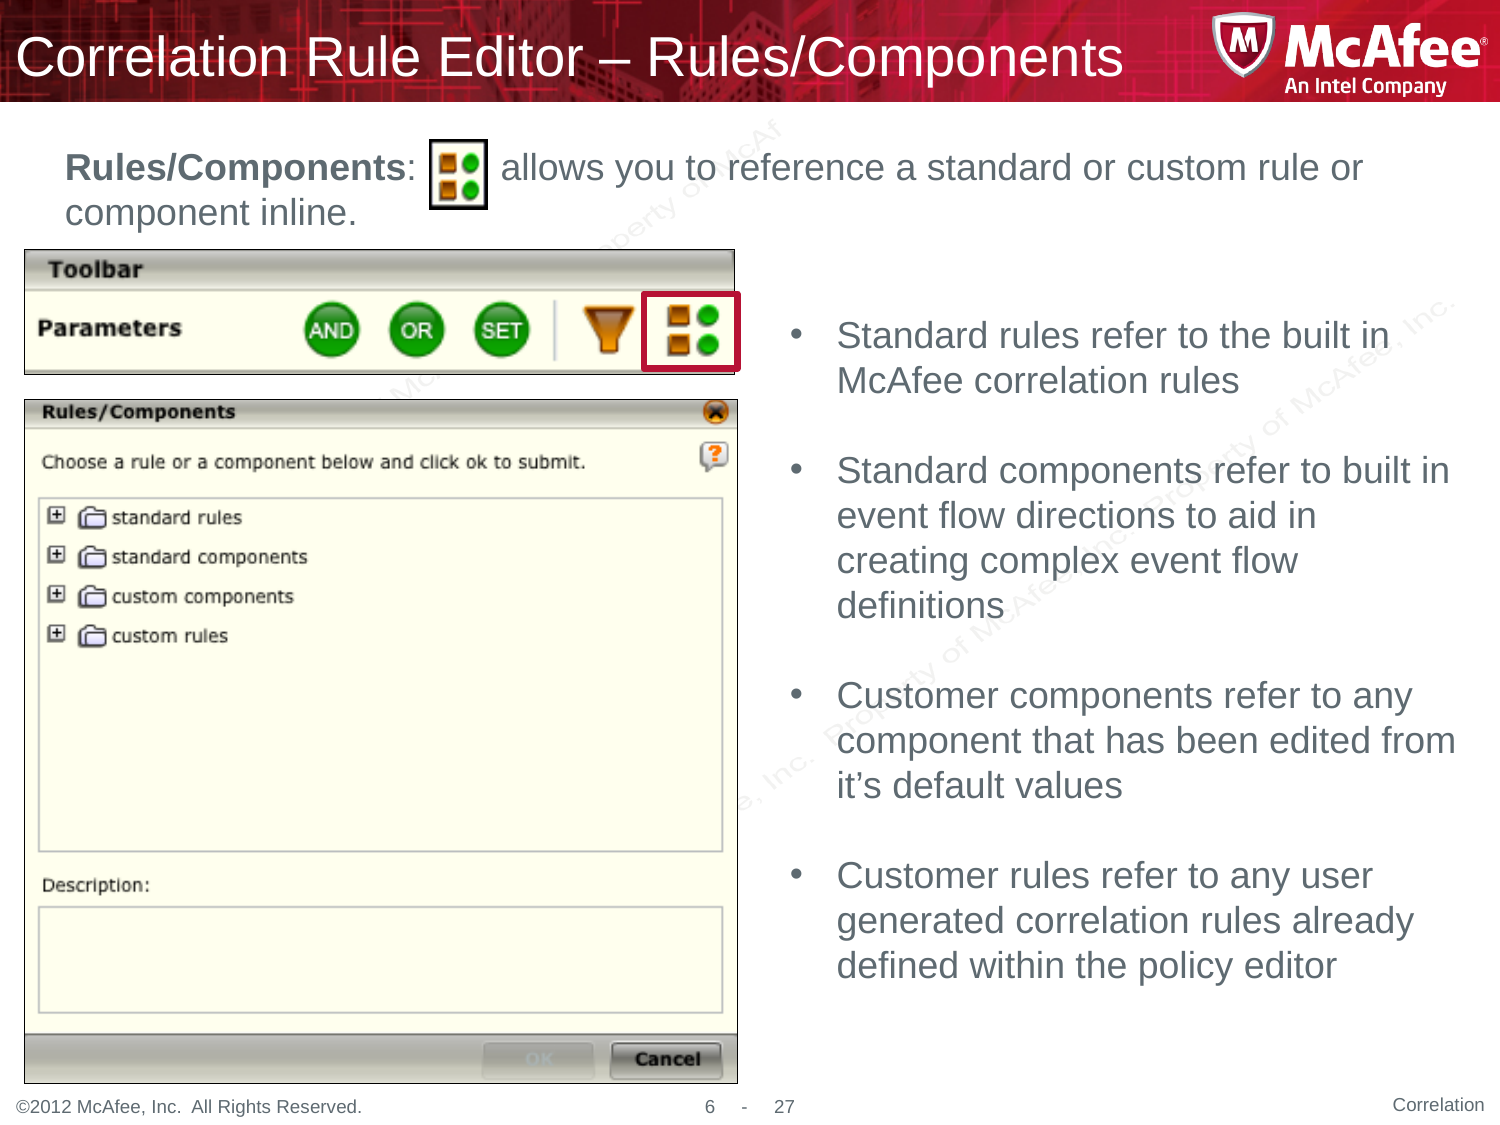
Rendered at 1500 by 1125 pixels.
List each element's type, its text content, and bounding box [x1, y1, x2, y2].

picture [0, 0, 1500, 1084]
text_box Rules/Components: allows you to reference a standard or custom rule or component inline. [49, 135, 1463, 241]
title Correlation Rule Editor – Rules/Components [0, 0, 1172, 96]
footer Correlation [924, 1085, 1500, 1124]
picture [428, 139, 488, 210]
text_box Standard rules refer to the built in McAfee correlation rules Standard components refer to built in event flow directions to aid in creating complex event flow definitions Customer components refer to any component that has been edited from it’s default values Customer rules refer to any user generated correlation rules already defined within the policy editor [774, 303, 1475, 993]
